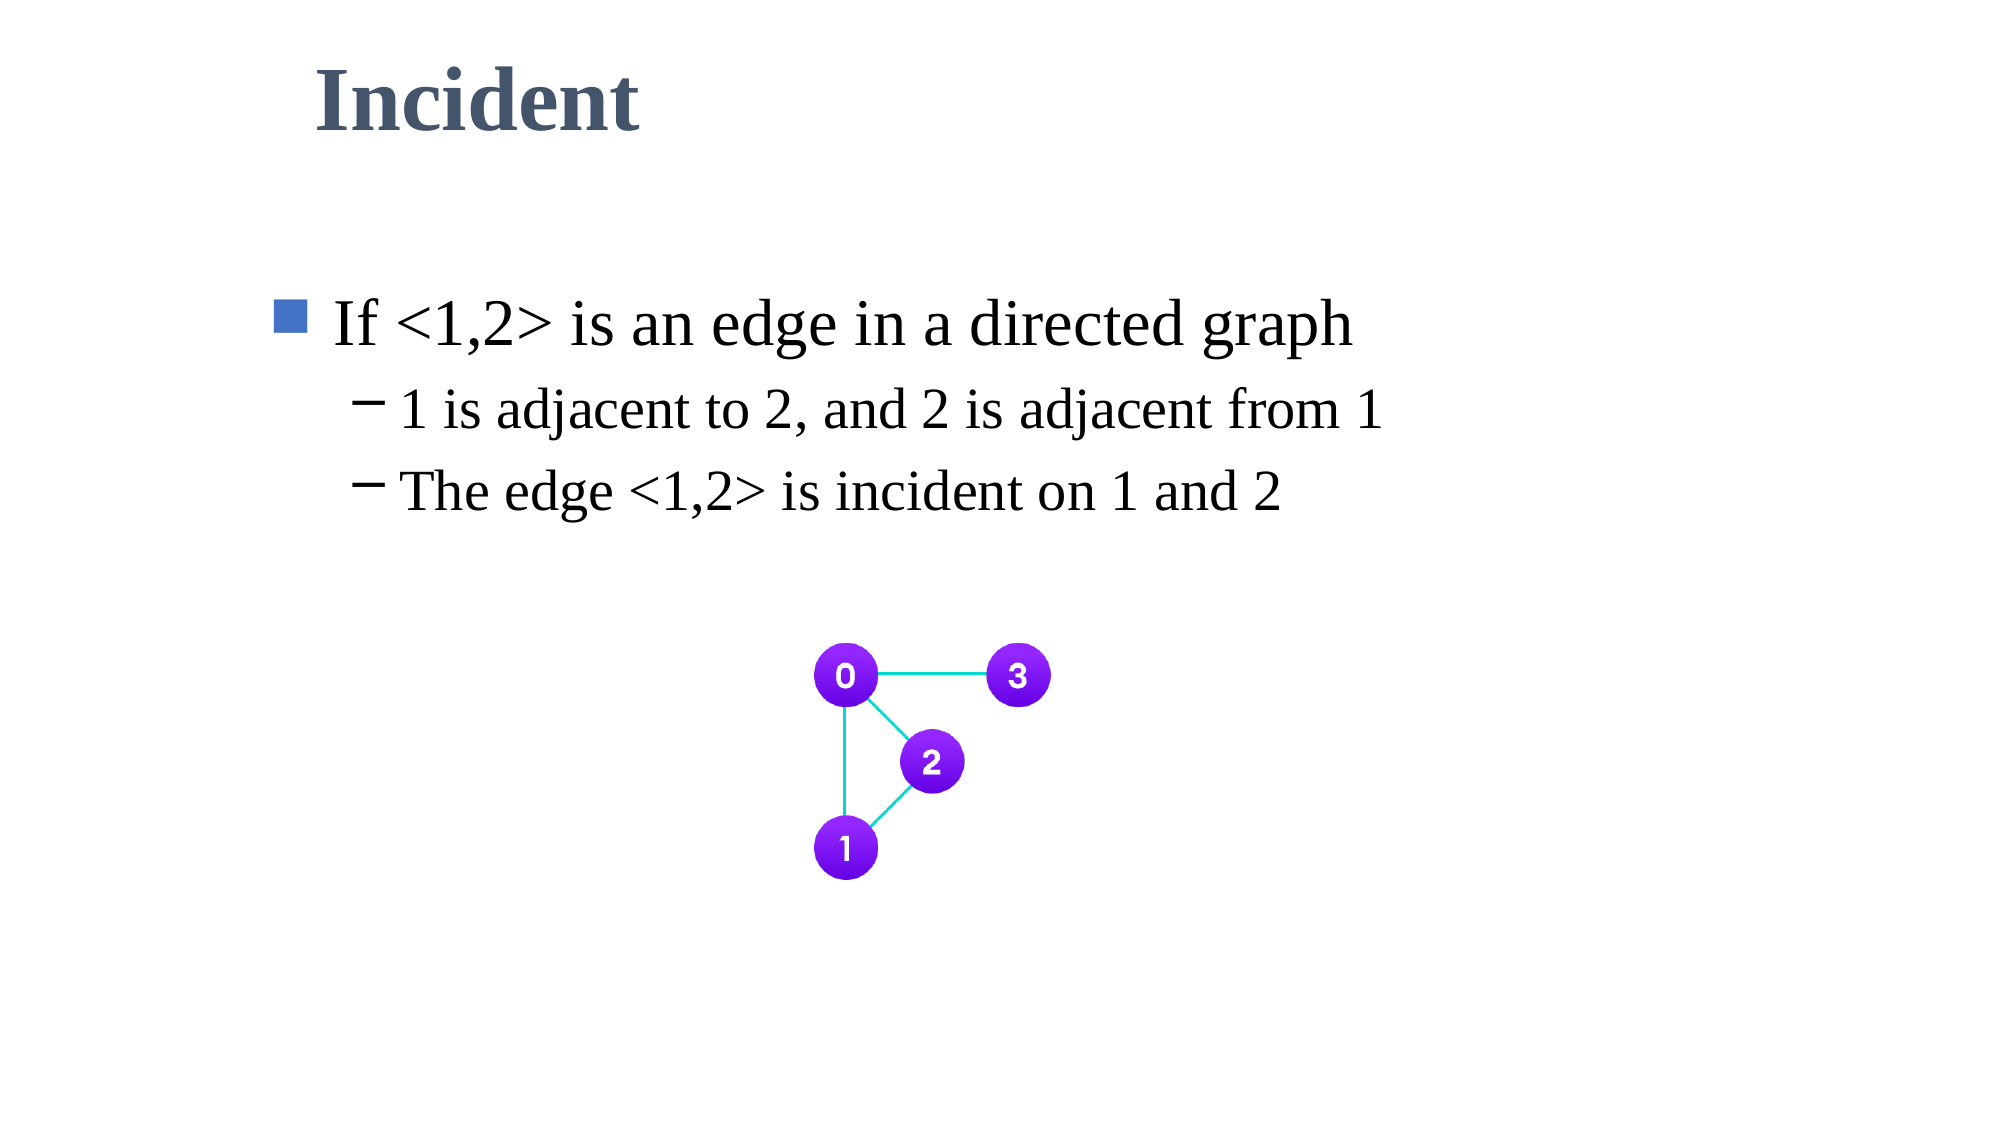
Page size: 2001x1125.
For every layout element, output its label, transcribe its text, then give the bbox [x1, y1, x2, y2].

text_box If <1,2> is an edge in a directed graph 1 is adjacent to 2, and 2 is adjacent from 1 The edge <1,2> is incident on 1 and 2 [262, 187, 1738, 938]
picture [399, 584, 1465, 938]
text_box Incident [276, 0, 1588, 187]
